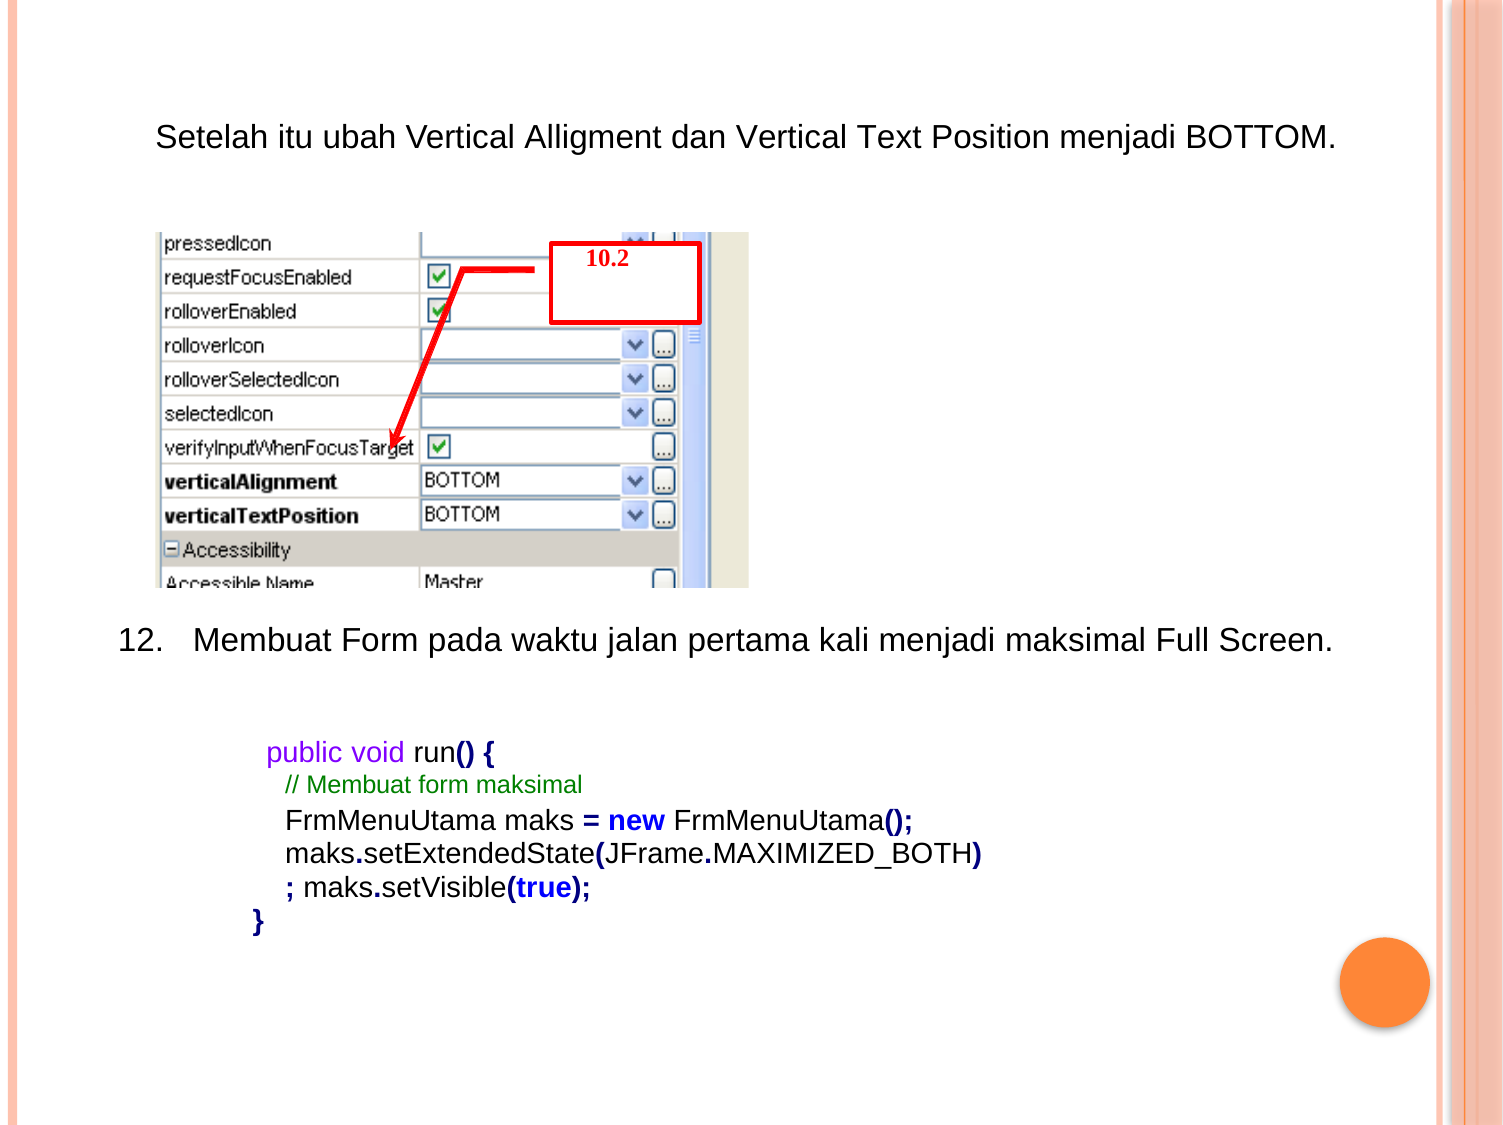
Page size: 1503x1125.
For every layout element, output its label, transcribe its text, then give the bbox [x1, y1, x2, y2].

text_box Setelah itu ubah Vertical Alligment dan Vertical Text Position menjadi BOTTOM. [153, 119, 1345, 157]
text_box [154, 232, 750, 588]
text_box public void run() { // Membuat form maksimal FrmMenuUtama maks = new FrmMenuUtama(); maks.setExtendedState(JFrame.MAXIMIZED_BOTH); maks.setVisible(true); [264, 736, 994, 904]
text_box 12. [115, 621, 172, 659]
text_box Membuat Form pada waktu jalan pertama kali menjadi maksimal Full Screen. [190, 621, 1339, 659]
text_box } [250, 904, 271, 938]
